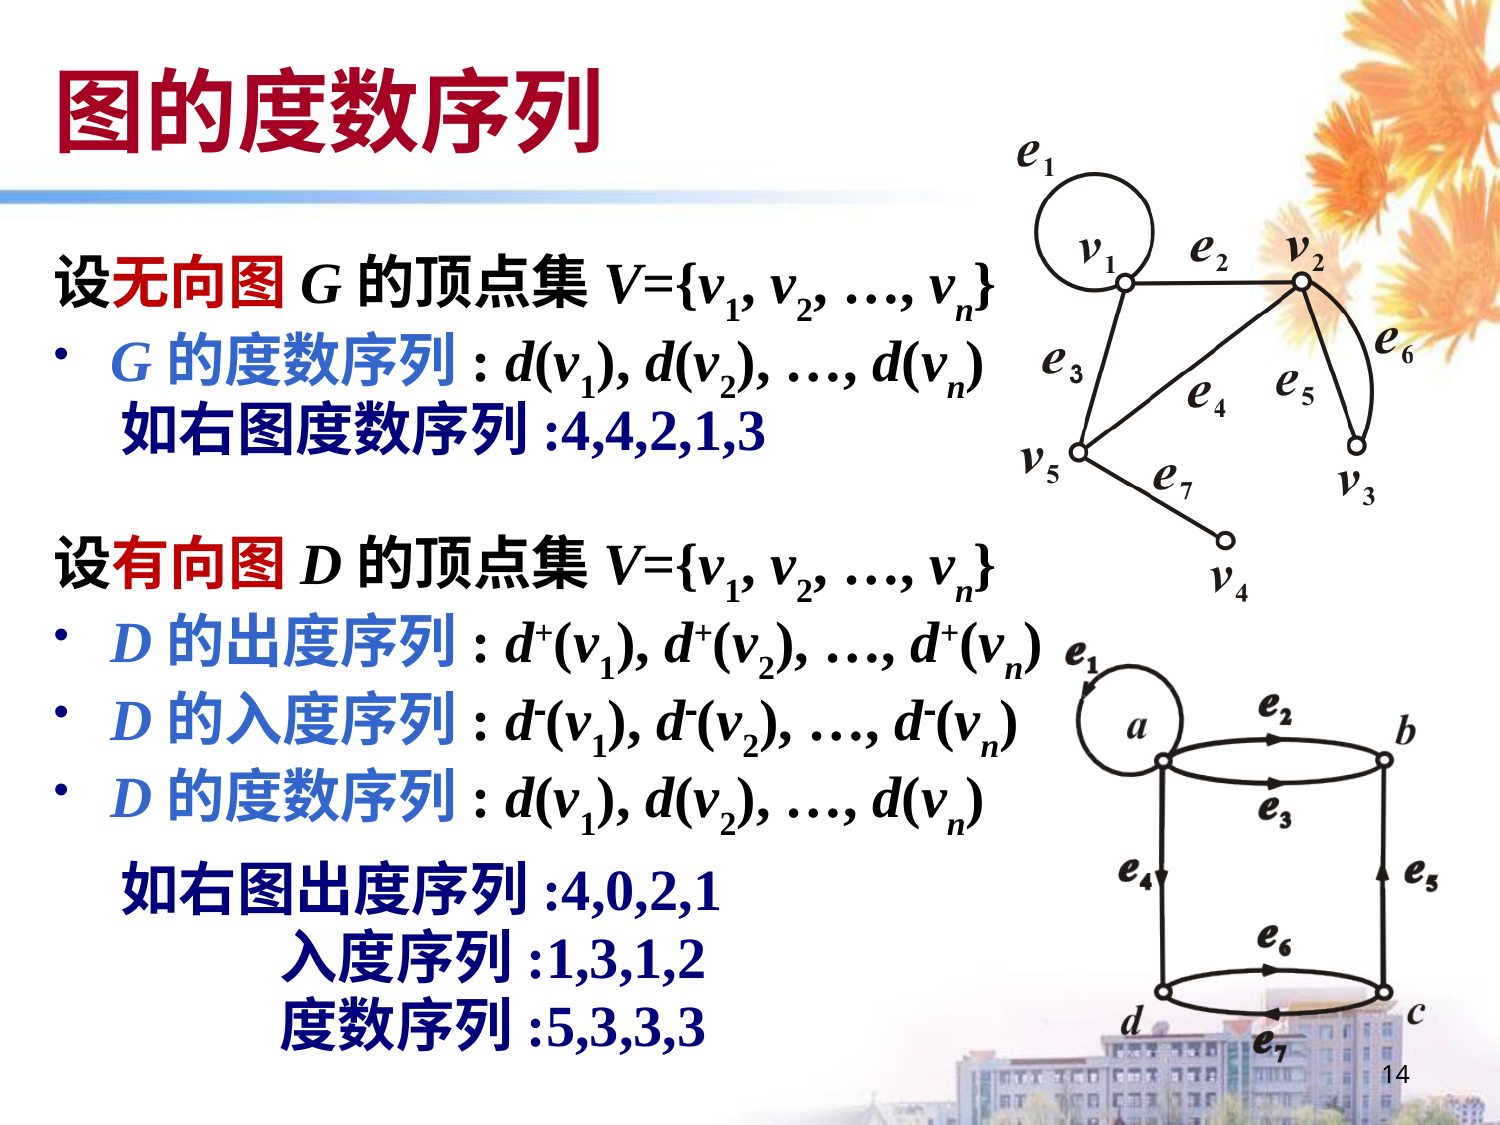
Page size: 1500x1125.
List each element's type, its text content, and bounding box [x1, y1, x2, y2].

list 设无向图G的顶点集V={v1, v2, …, vn} G的度数序列: d(v1), d(v2), …, d(vn) 如右图度数序列:4,4,2,1,3 设有向图D的顶点集V={v1, v2, …, vn} D的出度序列: d+(v1), d+(v2), …, d+(vn) D的入度序列: d(v1), d(v2), …, d(vn) D的度数序列: d(v1), d(v2), …, d(vn) 如右图出度序列:4,0,2,1 入度序列:1,3,1,2 度数序列:5,3,3,3 [38, 243, 1389, 1069]
slide_number 14 [1074, 1071, 1426, 1101]
title 图的度数序列 [38, 53, 1352, 164]
picture [0, 0, 1500, 1125]
